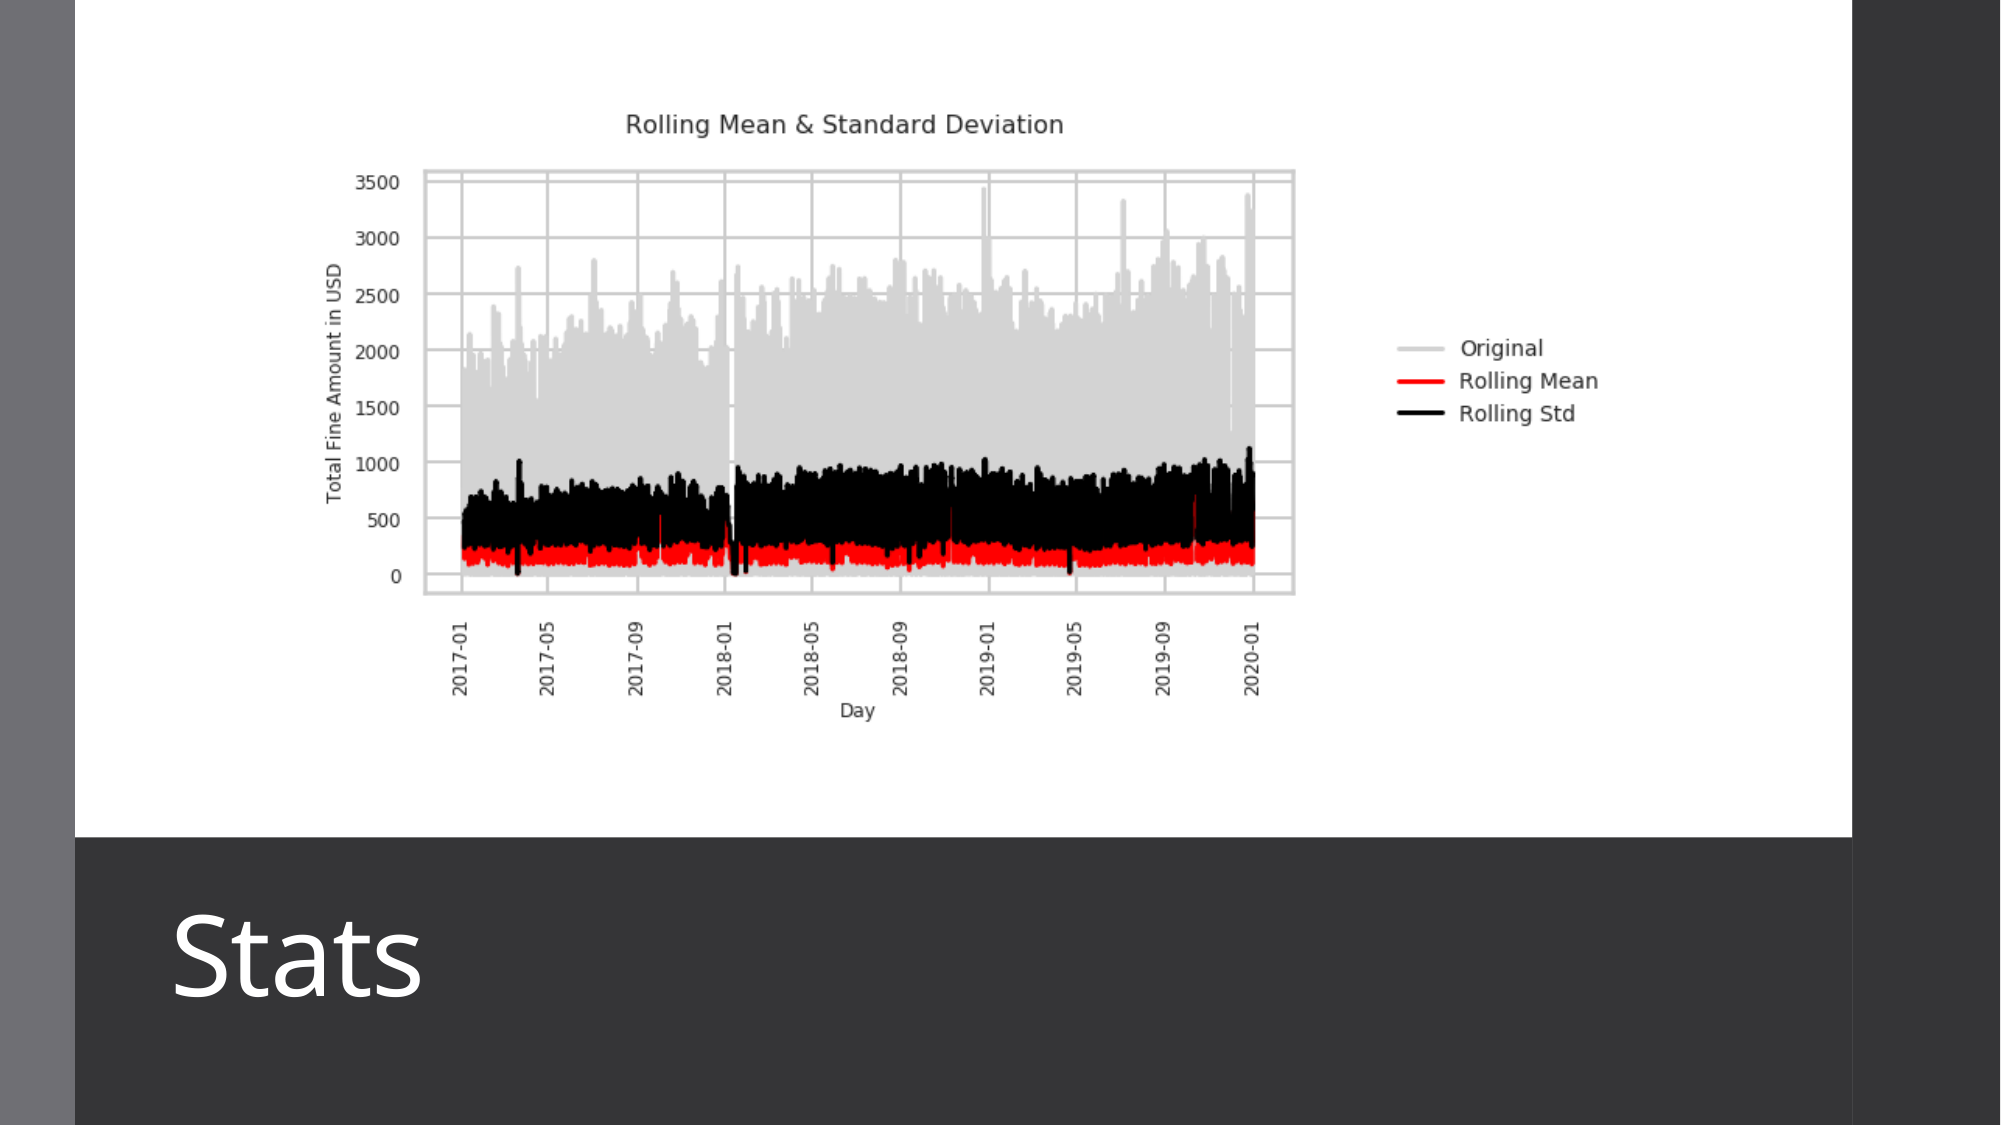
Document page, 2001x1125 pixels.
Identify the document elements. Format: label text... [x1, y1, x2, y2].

text_box [76, 836, 1851, 1125]
text_box [1851, 0, 2000, 1125]
text_box [76, 0, 1851, 836]
text_box [0, 0, 76, 1125]
picture [316, 104, 1618, 733]
title Stats [154, 849, 1821, 1027]
